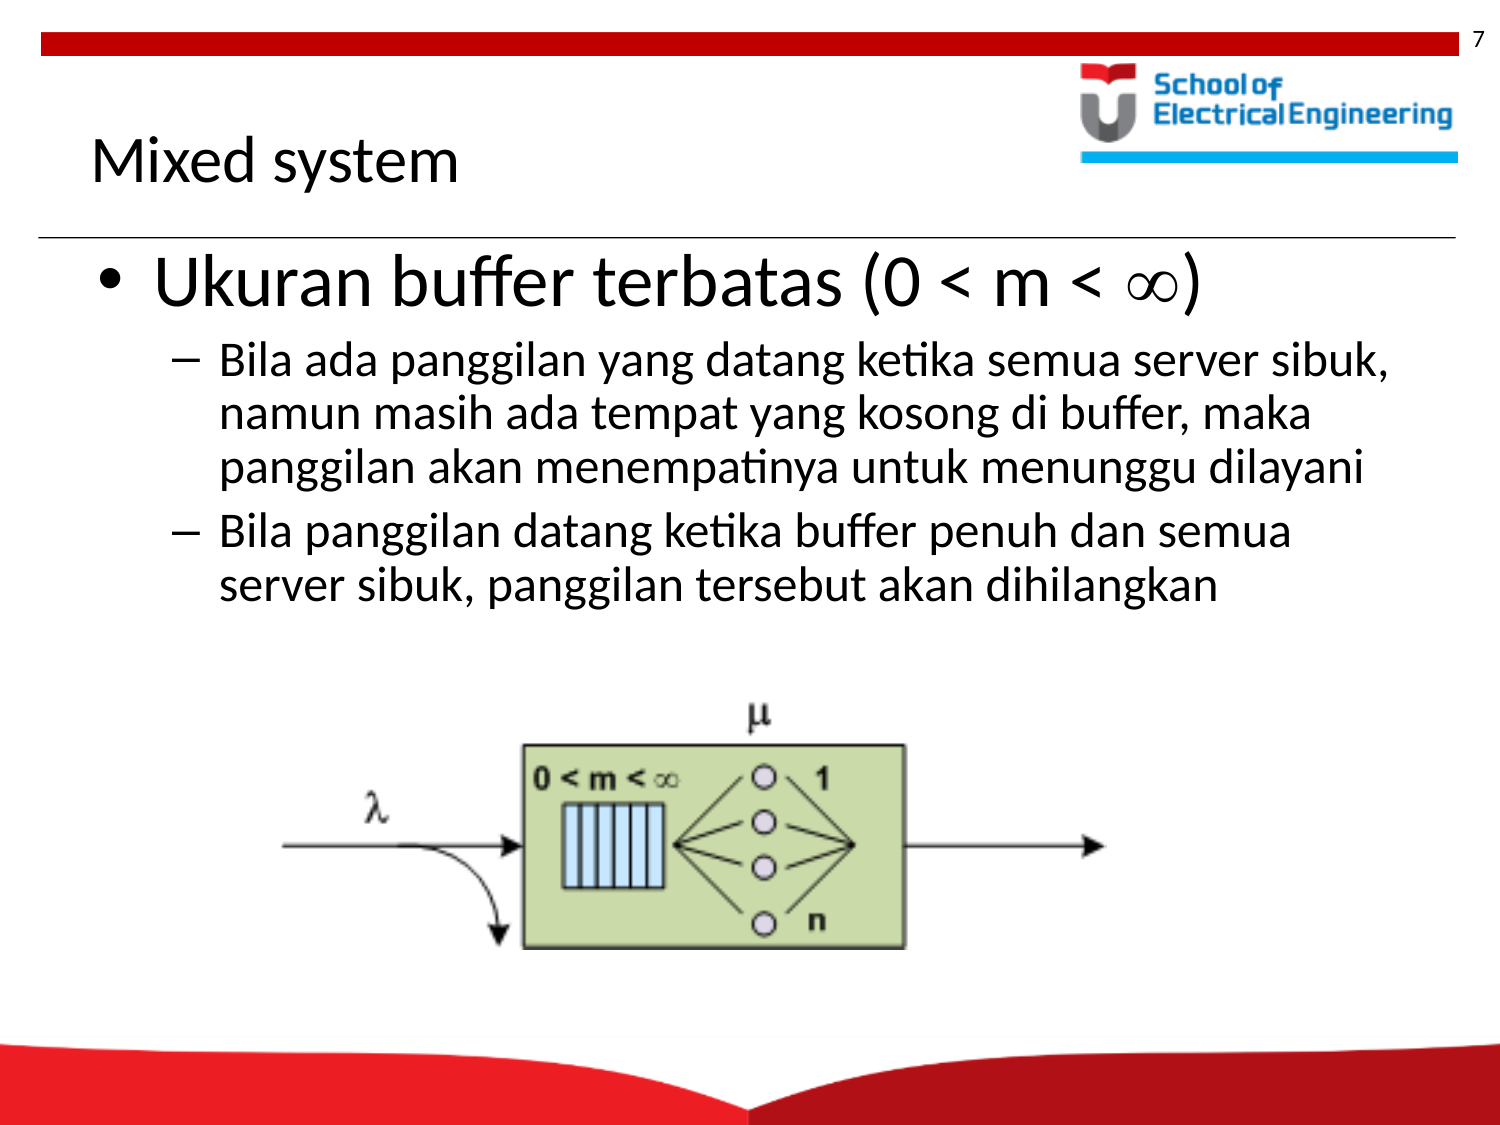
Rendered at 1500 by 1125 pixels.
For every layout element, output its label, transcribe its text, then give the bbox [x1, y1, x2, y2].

picture [0, 1036, 1500, 1125]
slide_number 7 [1412, 0, 1500, 75]
picture [1073, 63, 1458, 163]
picture [280, 679, 1107, 950]
list Ukuran buffer terbatas (0 < m < ) Bila ada panggilan yang datang ketika semua server sibuk, namun masih ada tempat yang kosong di buffer, maka panggilan akan menempatinya untuk menunggu dilayani Bila panggilan datang ketika buffer penuh dan semua server sibuk, panggilan tersebut akan dihilangkan [82, 234, 1432, 664]
title Mixed system [75, 78, 1074, 233]
